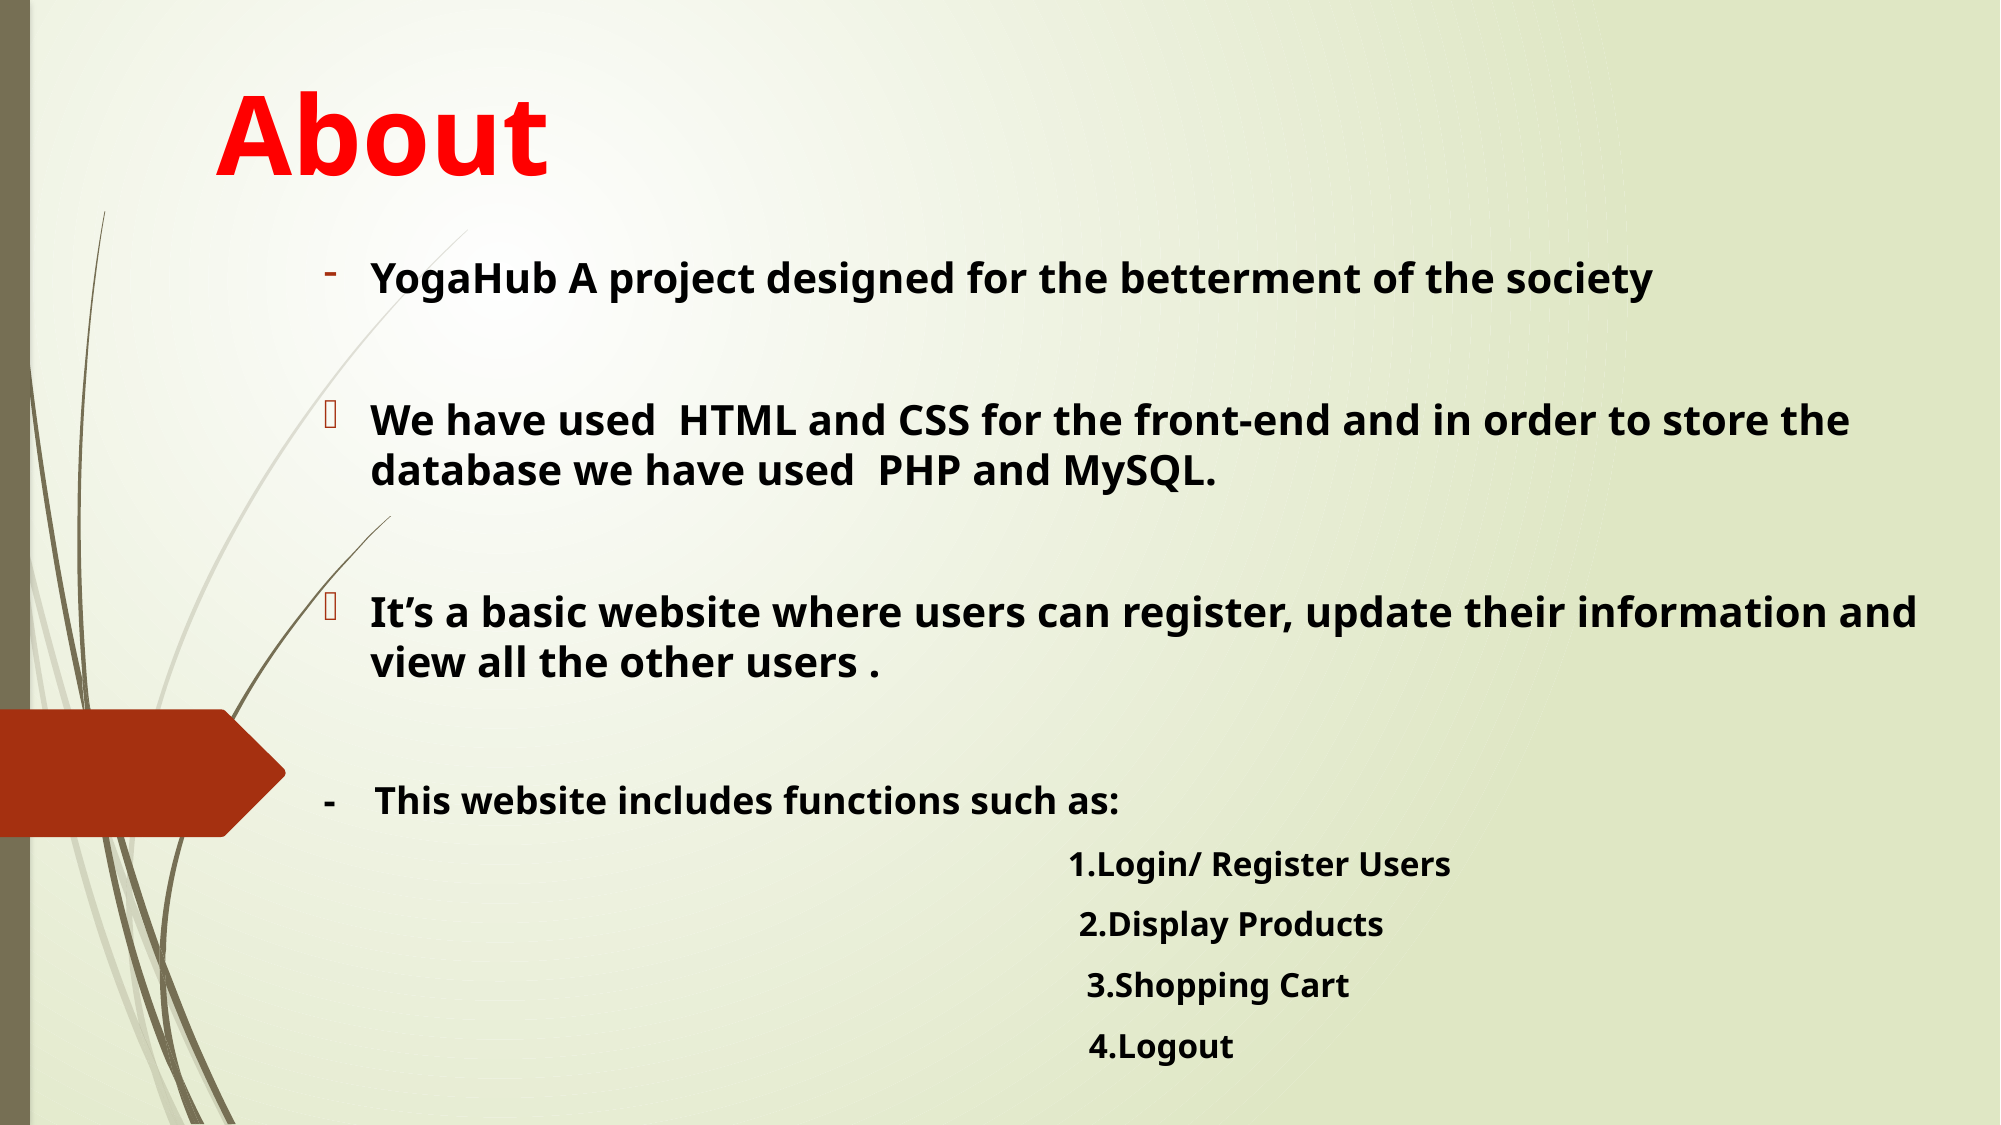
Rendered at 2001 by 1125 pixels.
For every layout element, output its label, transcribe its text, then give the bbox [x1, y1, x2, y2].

subtitle YogaHub A project designed for the betterment of the society We have used HTML and CSS for the front-end and in order to store the database we have used PHP and MySQL. It’s a basic website where users can register, update their information and view all the other users . - This website includes functions such as: 1.Login/ Register Users 2.Display Products 3.Shopping Cart 4.Logout [308, 244, 1940, 963]
title About [57, 33, 1875, 210]
